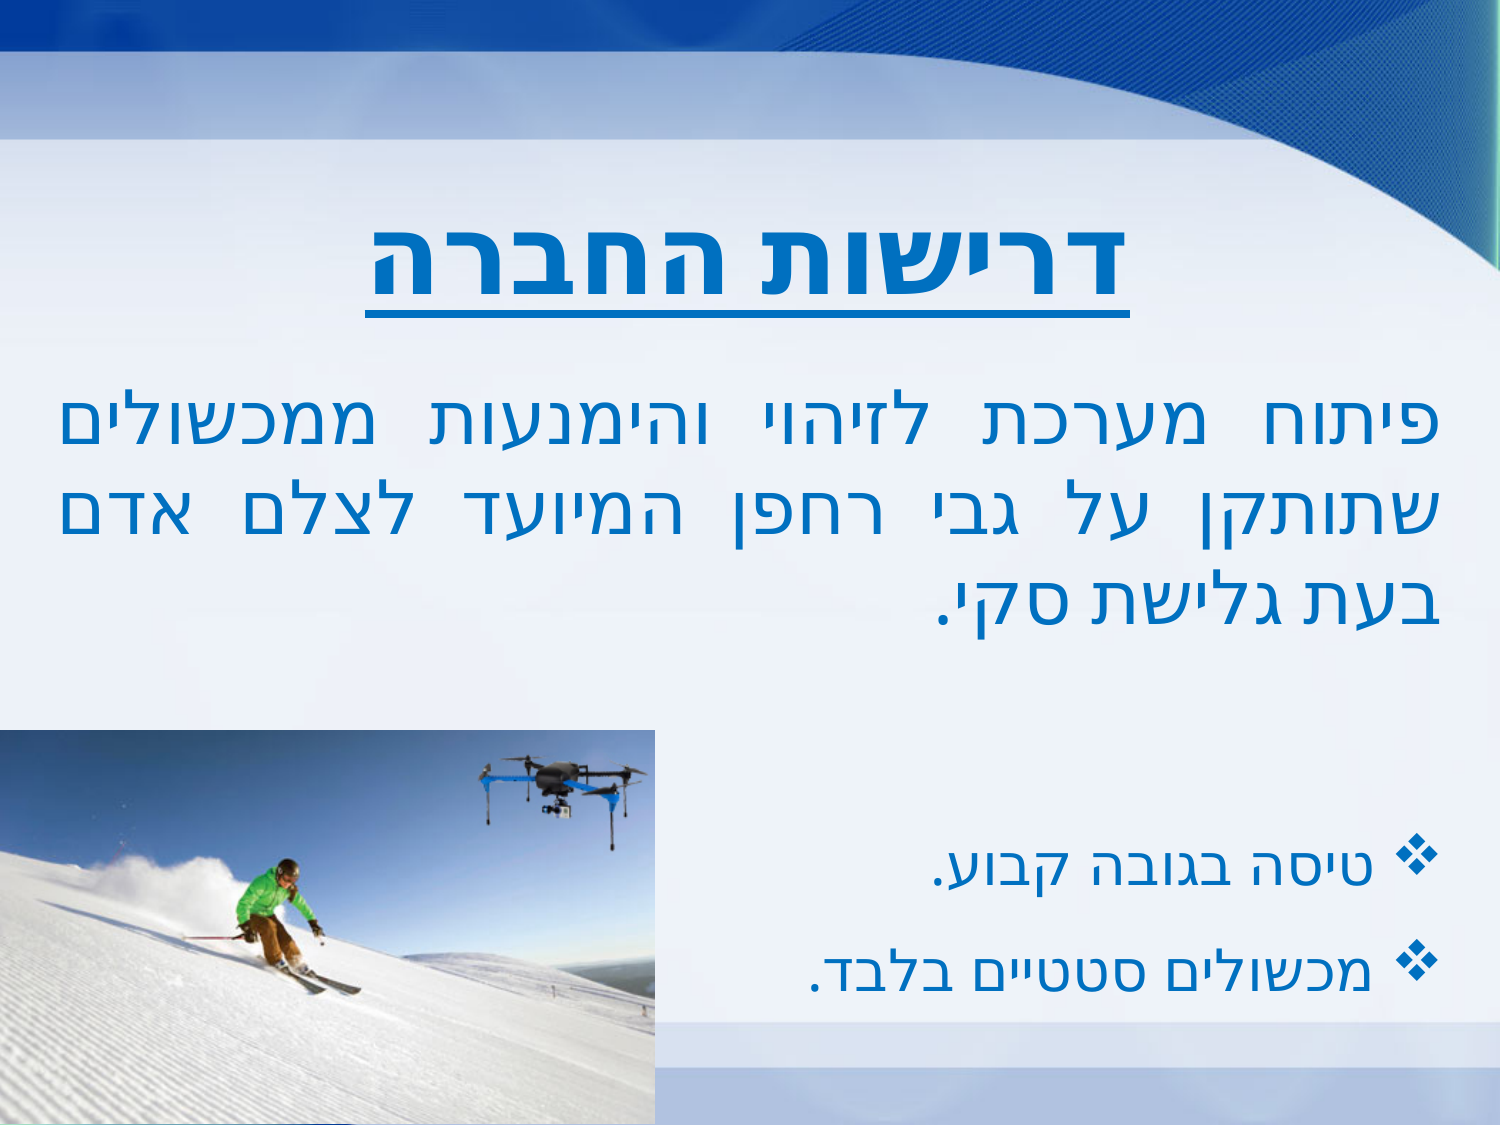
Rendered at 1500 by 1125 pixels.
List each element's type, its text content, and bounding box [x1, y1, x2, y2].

text_box טיסה בגובה קבוע. [856, 819, 1459, 904]
text_box דרישות החברה [64, 174, 1430, 325]
picture [0, 0, 1500, 1125]
text_box פיתוח מערכת לזיהוי והימנעות ממכשולים שתותקן על גבי רחפן המיועד לצלם אדם בעת גלישת סקי. [41, 361, 1459, 647]
text_box מכשולים סטטיים בלבד. [773, 925, 1459, 1011]
